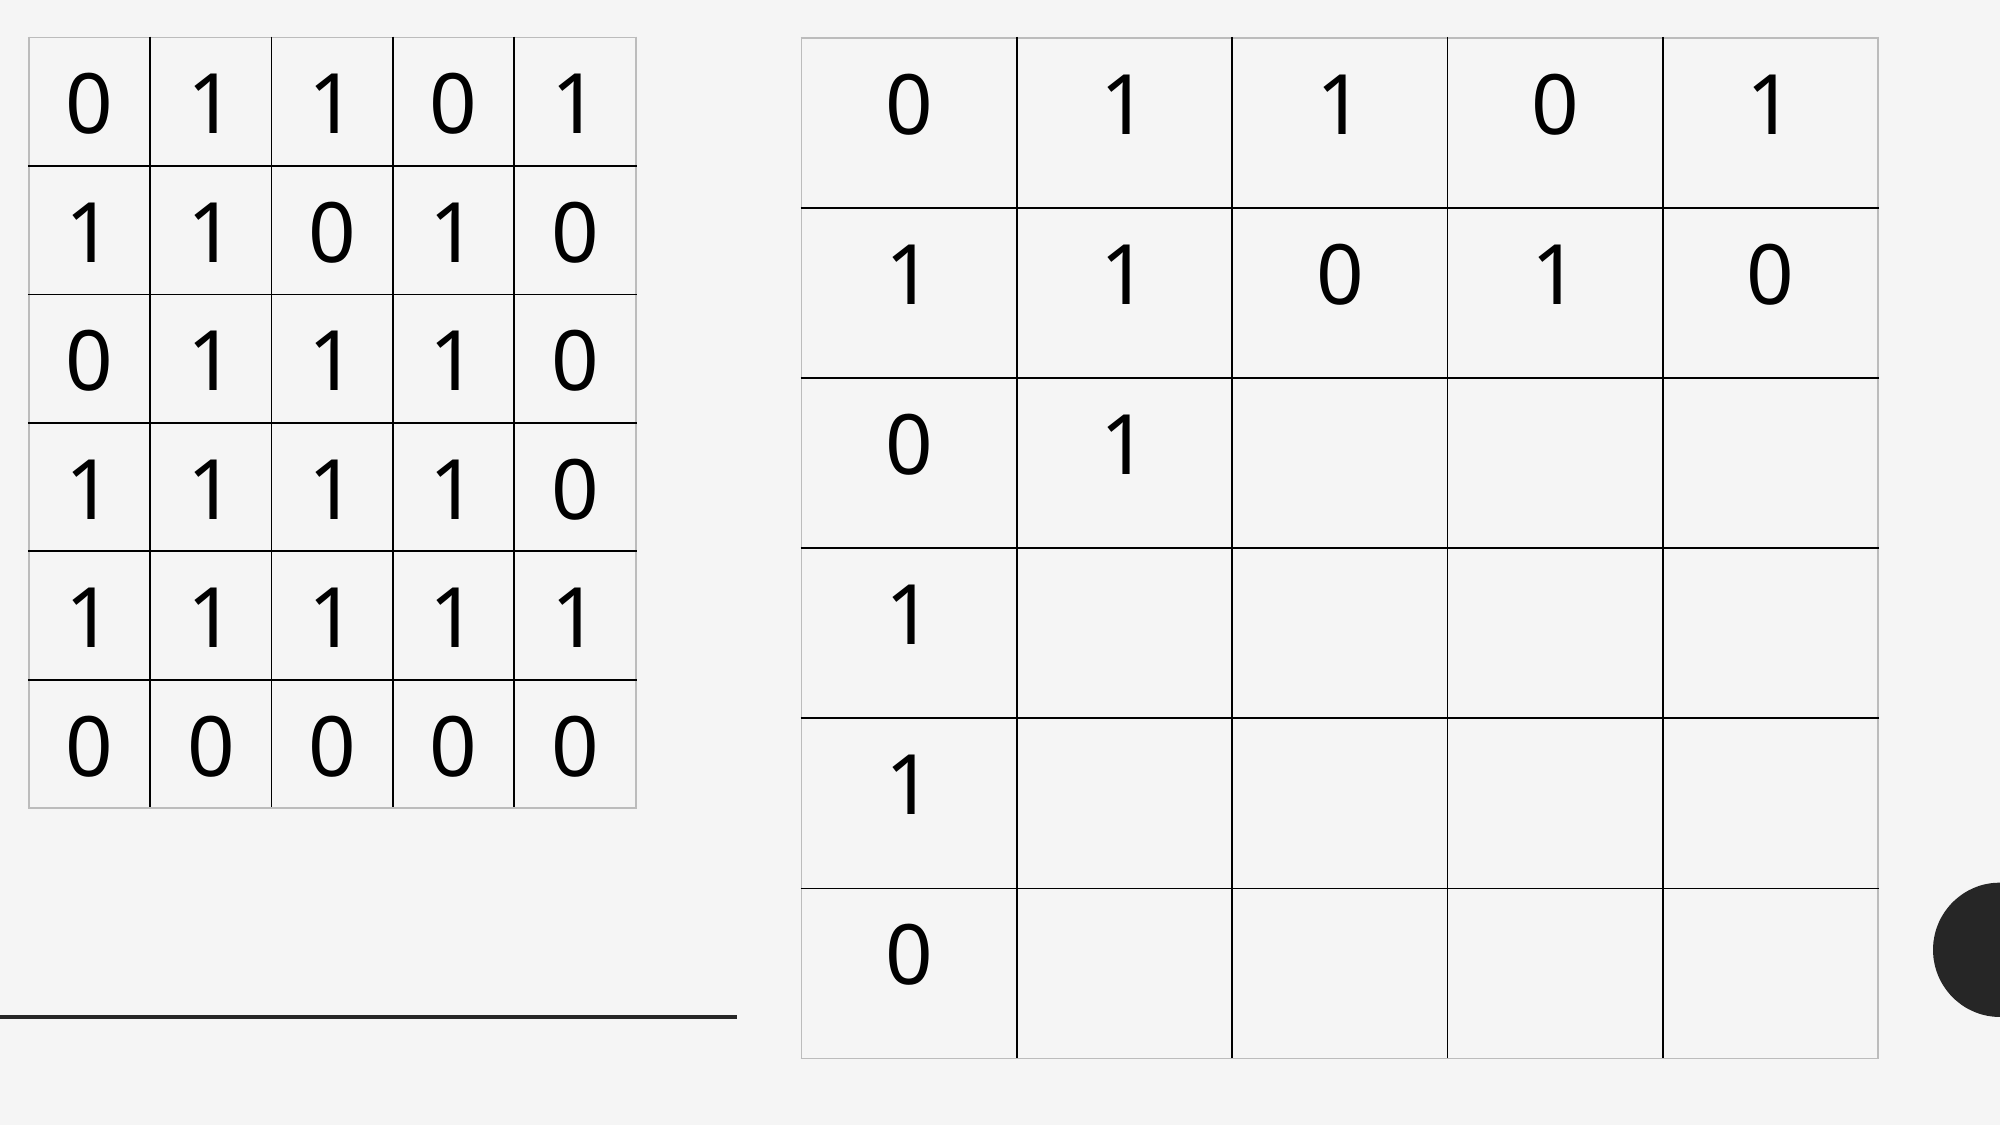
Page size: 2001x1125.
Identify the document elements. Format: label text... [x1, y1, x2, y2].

table_header 0 [30, 38, 149, 165]
table_cell 1 [394, 552, 513, 679]
table_header 1 [1233, 39, 1447, 207]
table_cell 1 [30, 424, 149, 550]
table_cell [1018, 719, 1231, 888]
table_cell 0 [515, 681, 635, 807]
table_cell 1 [394, 295, 513, 422]
table_header 1 [151, 38, 271, 165]
table_cell 1 [394, 424, 513, 550]
table_cell 1 [30, 552, 149, 679]
table_cell 0 [515, 424, 635, 550]
table_cell 0 [802, 379, 1016, 547]
table_header 0 [394, 38, 513, 165]
table_cell [1664, 719, 1877, 888]
table_cell 1 [151, 424, 271, 550]
table_cell 0 [1233, 209, 1447, 377]
table_cell 0 [394, 681, 513, 807]
table_header 1 [1018, 39, 1231, 207]
table_cell 1 [515, 552, 635, 679]
table_cell [1664, 379, 1877, 547]
table_cell [1233, 549, 1447, 717]
table_cell [1233, 719, 1447, 888]
table_cell [1233, 889, 1447, 1058]
table_cell 1 [1018, 209, 1231, 377]
table_cell 0 [515, 167, 635, 294]
table_cell [1018, 549, 1231, 717]
table_cell 1 [802, 719, 1016, 888]
table_cell [1448, 549, 1662, 717]
table_header 1 [272, 38, 392, 165]
table_cell 0 [1664, 209, 1877, 377]
table_cell 1 [151, 295, 271, 422]
table_cell 1 [394, 167, 513, 294]
table_cell 0 [30, 295, 149, 422]
table_cell 0 [151, 681, 271, 807]
table_cell 0 [515, 295, 635, 422]
table_header 0 [802, 39, 1016, 207]
table_cell 0 [272, 681, 392, 807]
table_cell [1664, 549, 1877, 717]
table_cell 0 [30, 681, 149, 807]
table_cell [1018, 889, 1231, 1058]
table_cell 1 [272, 295, 392, 422]
table_cell [1448, 889, 1662, 1058]
table_header 0 [1448, 39, 1662, 207]
table_cell 1 [272, 424, 392, 550]
table_header 1 [515, 38, 635, 165]
table_cell 0 [272, 167, 392, 294]
table_cell 1 [272, 552, 392, 679]
table_cell 1 [1448, 209, 1662, 377]
table_header 1 [1664, 39, 1877, 207]
table_cell 1 [802, 549, 1016, 717]
table_cell [1233, 379, 1447, 547]
table_cell [1448, 379, 1662, 547]
table_cell 1 [1018, 379, 1231, 547]
table_cell 0 [802, 889, 1016, 1058]
table_cell 1 [30, 167, 149, 294]
table_cell 1 [151, 552, 271, 679]
table_cell [1448, 719, 1662, 888]
table_cell 1 [151, 167, 271, 294]
table_cell [1664, 889, 1877, 1058]
table_cell 1 [802, 209, 1016, 377]
